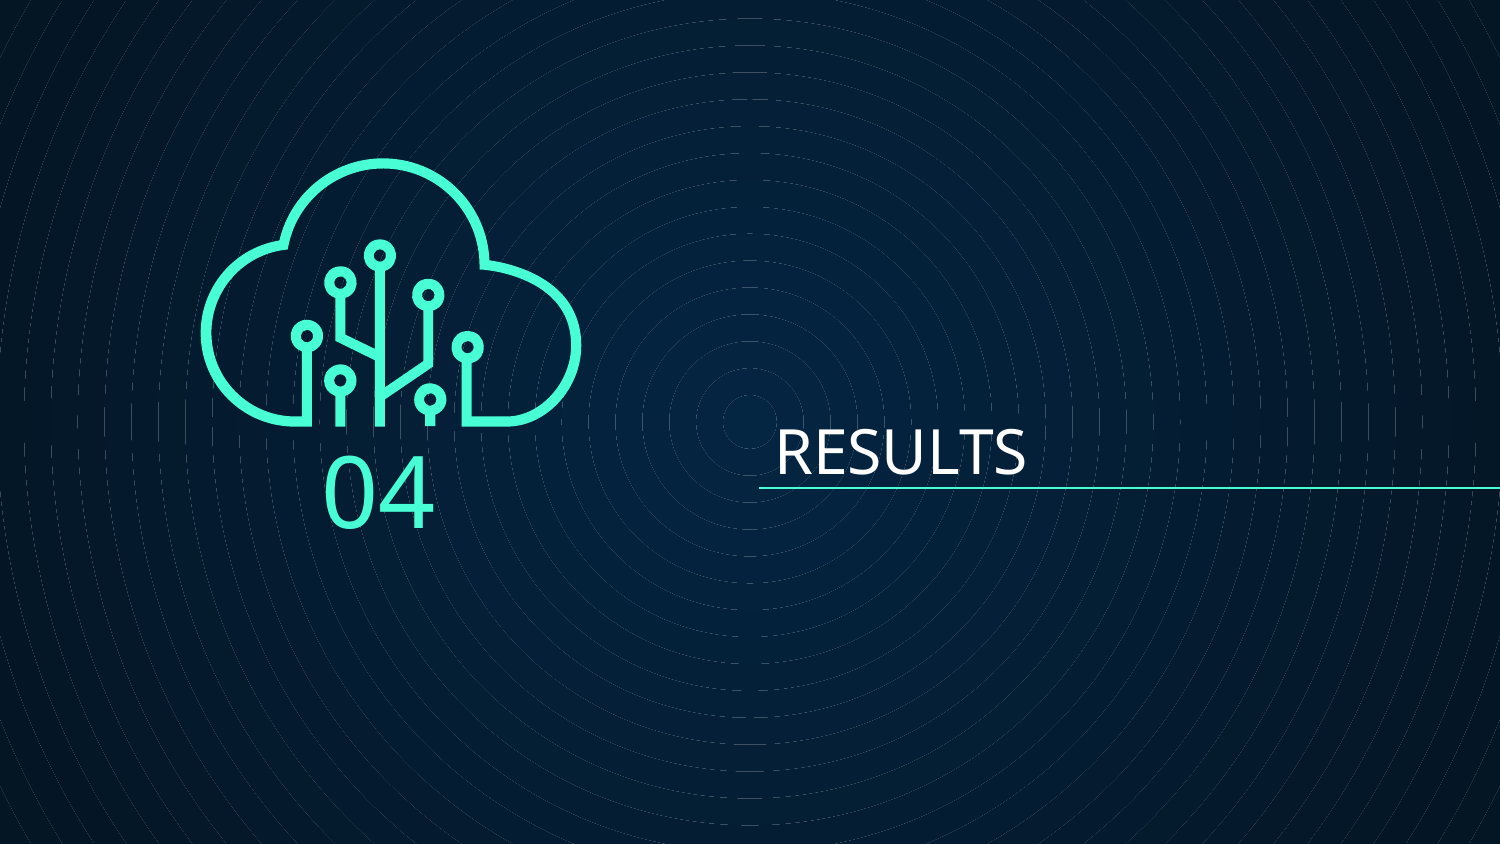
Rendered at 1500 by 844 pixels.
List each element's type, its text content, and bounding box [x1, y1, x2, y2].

title 04 [176, 463, 582, 564]
title RESULTS [759, 402, 1339, 487]
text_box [196, 153, 582, 428]
title RESULTS [759, 496, 1339, 502]
